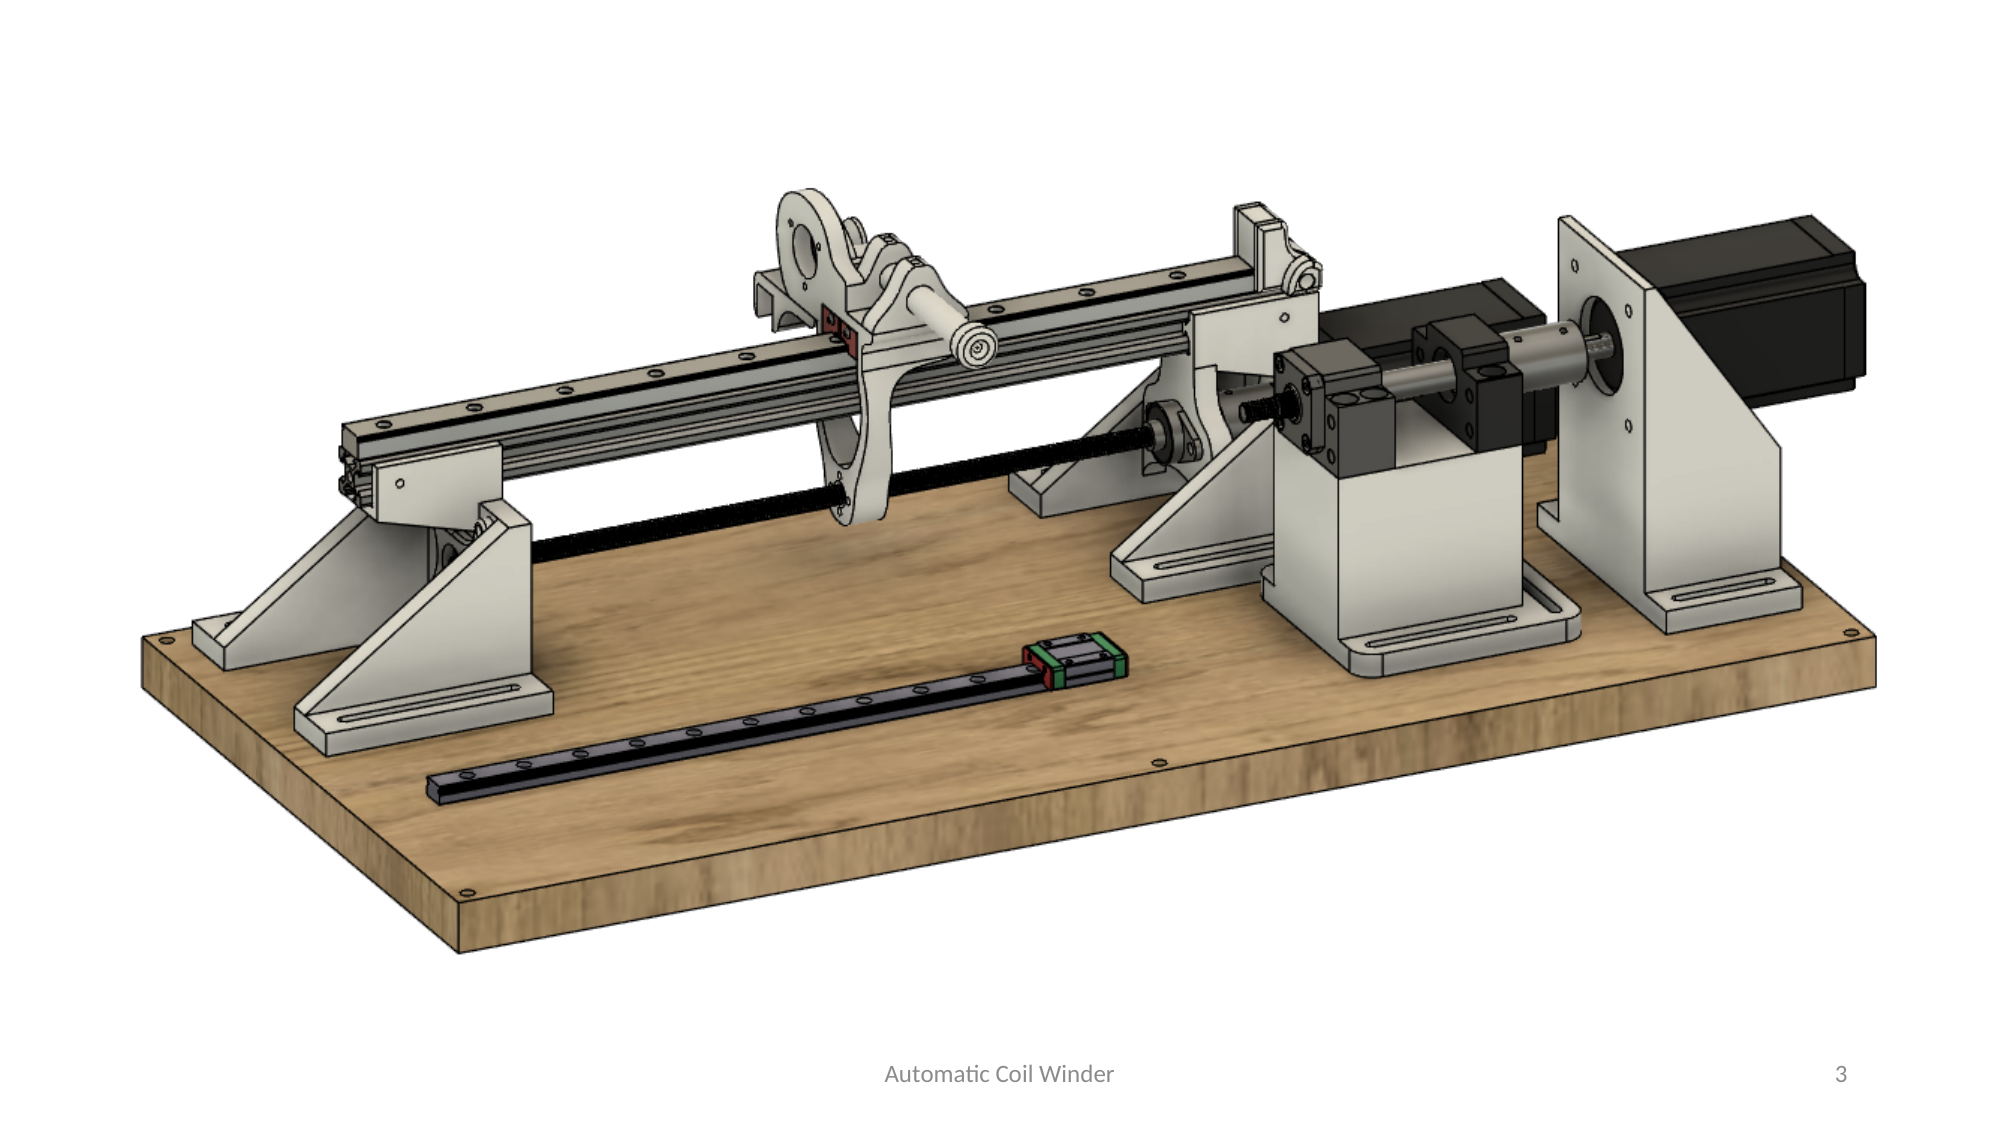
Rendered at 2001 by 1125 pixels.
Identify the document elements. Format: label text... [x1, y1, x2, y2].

footer Automatic Coil Winder [662, 1042, 1338, 1103]
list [105, 148, 1895, 977]
slide_number 3 [1412, 1042, 1863, 1103]
